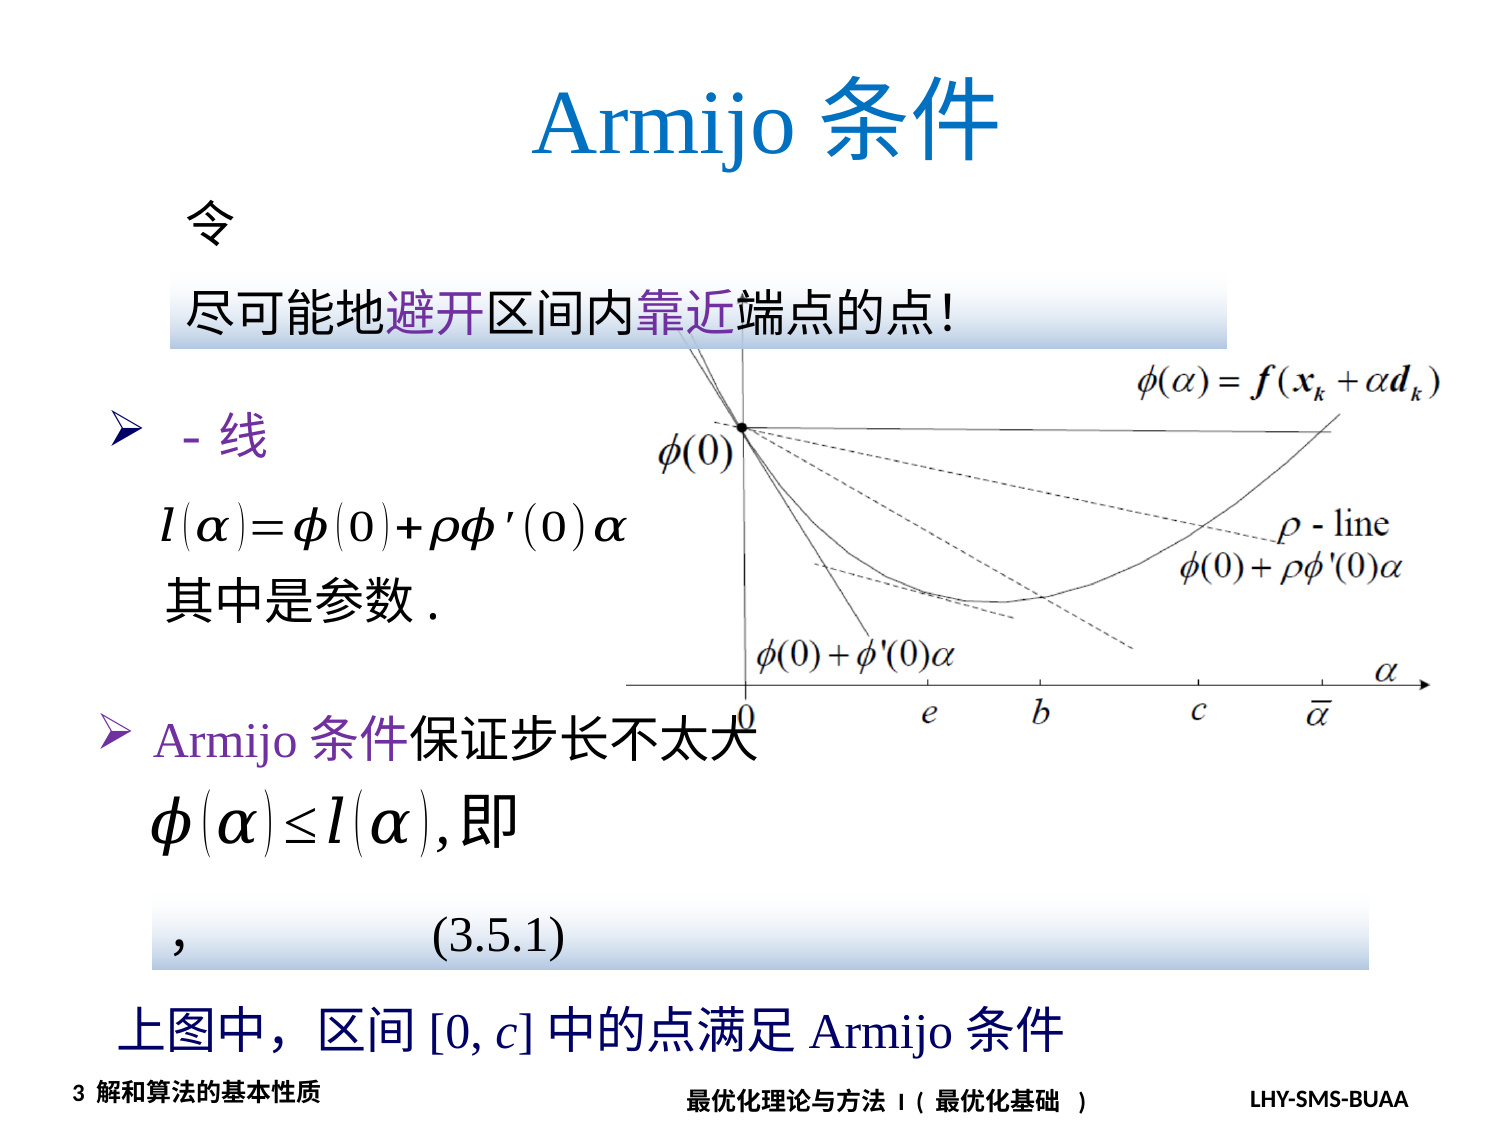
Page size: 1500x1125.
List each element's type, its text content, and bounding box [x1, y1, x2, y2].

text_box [149, 499, 659, 638]
text_box 上图中，区间[0, c]中的点满足Armijo条件 [101, 991, 1138, 1067]
picture [626, 278, 1447, 734]
text_box Armijo条件 [134, 58, 1400, 180]
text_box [84, 699, 772, 862]
